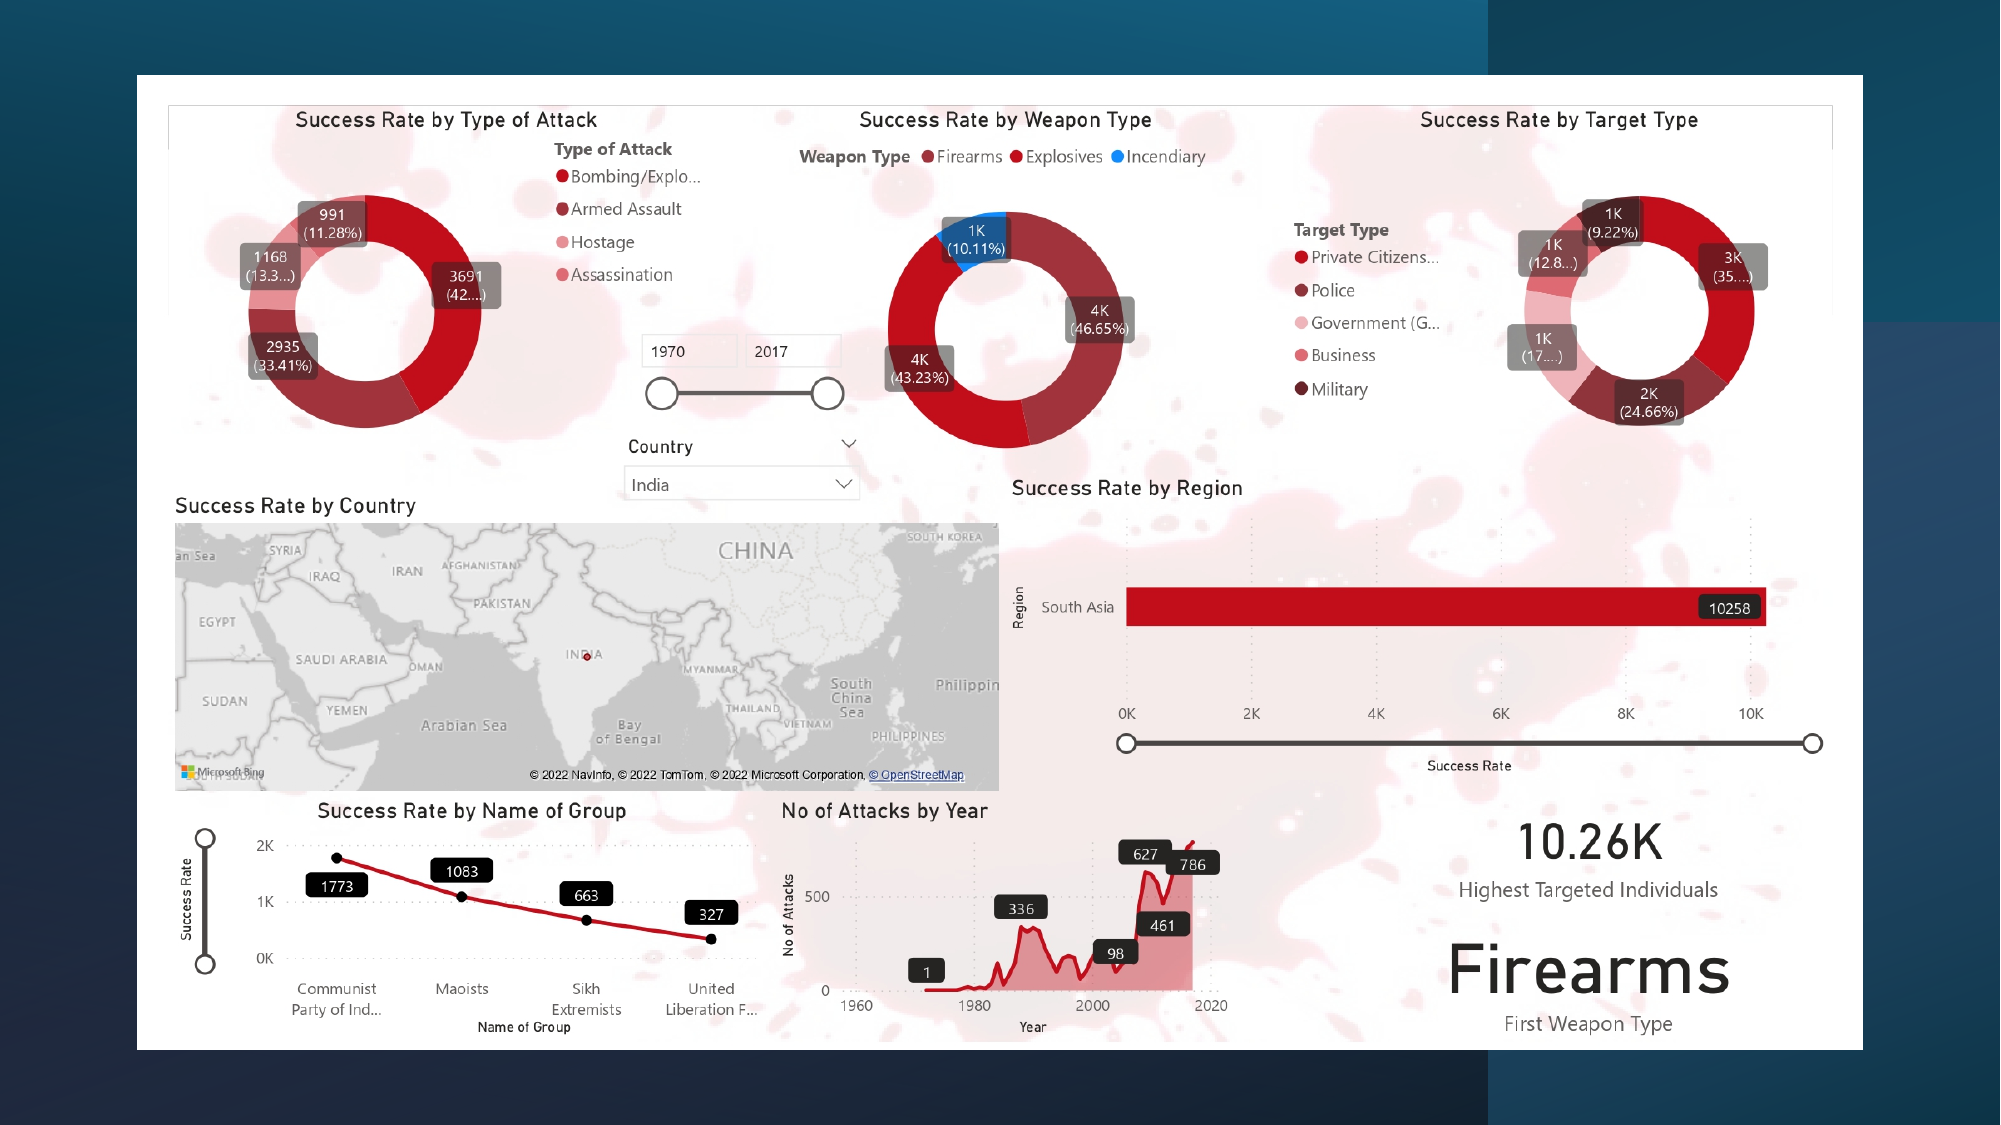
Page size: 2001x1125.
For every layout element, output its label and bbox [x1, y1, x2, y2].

text_box [1489, 0, 2000, 321]
text_box [0, 0, 1489, 321]
list [136, 74, 1864, 1051]
text_box [0, 321, 2000, 1125]
